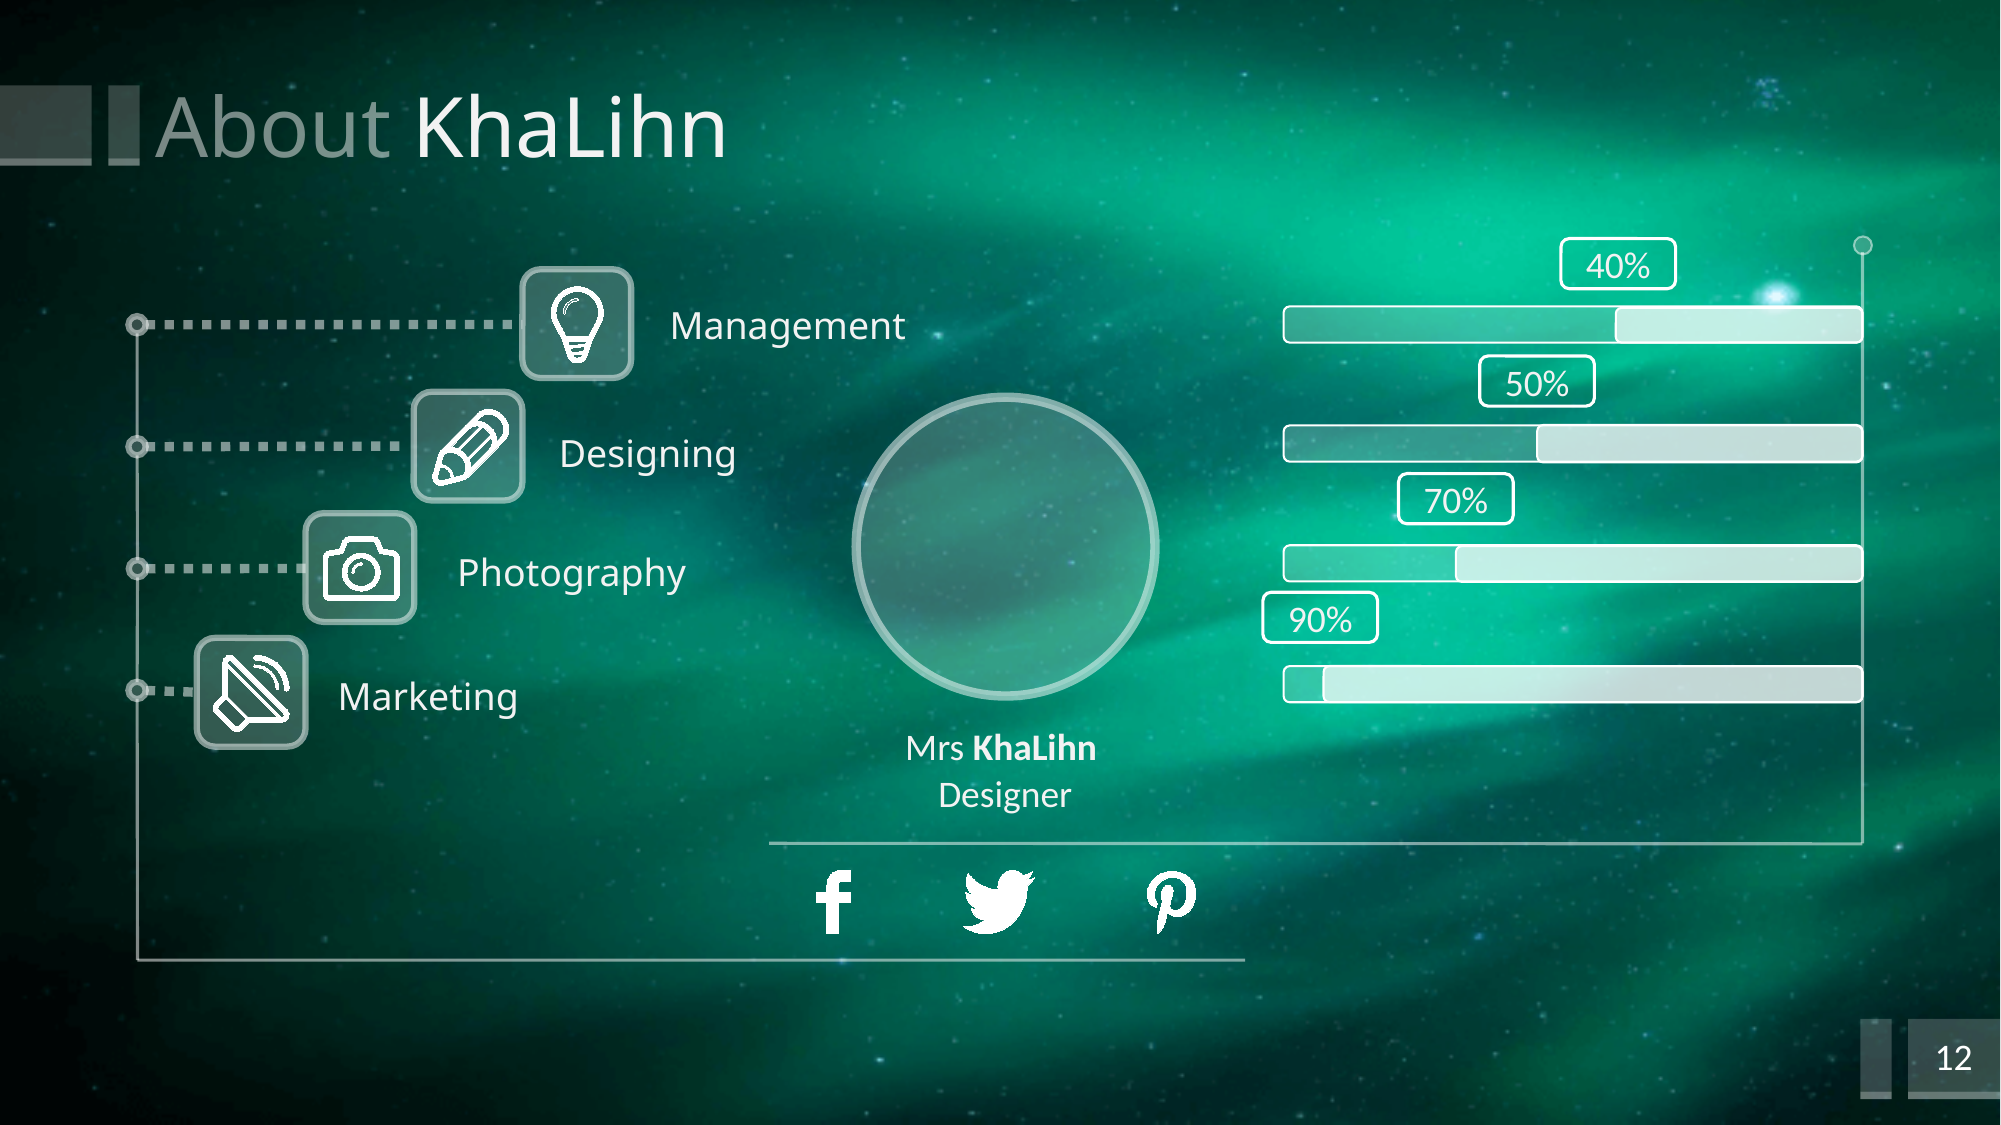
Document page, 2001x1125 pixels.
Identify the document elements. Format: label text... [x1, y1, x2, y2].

text_box [296, 569, 305, 615]
text_box [502, 319, 512, 324]
text_box [277, 441, 287, 446]
text_box [1322, 664, 1853, 704]
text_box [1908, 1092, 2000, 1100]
text_box [127, 314, 146, 335]
text_box [164, 320, 174, 324]
text_box [258, 447, 268, 452]
text_box [239, 447, 250, 452]
text_box [1282, 305, 1853, 344]
text_box [1454, 545, 1853, 583]
text_box [483, 319, 494, 324]
text_box [333, 325, 343, 330]
text_box [164, 686, 175, 690]
text_box [258, 319, 268, 324]
text_box [389, 447, 400, 451]
text_box [333, 441, 343, 446]
text_box [202, 325, 212, 330]
text_box [221, 563, 231, 568]
text_box [483, 325, 494, 330]
text_box [221, 569, 231, 574]
text_box [816, 870, 851, 934]
text_box [314, 325, 325, 330]
text_box [164, 325, 174, 330]
text_box [164, 693, 174, 697]
text_box [183, 441, 193, 446]
text_box [146, 320, 156, 324]
text_box 70% [1397, 472, 1515, 525]
text_box [1536, 423, 1853, 464]
text_box [146, 325, 156, 330]
text_box 50% [1478, 354, 1596, 408]
text_box [352, 319, 362, 324]
text_box [220, 447, 231, 452]
text_box [258, 325, 268, 330]
text_box [371, 325, 381, 330]
picture [0, 0, 2001, 1125]
text_box [239, 320, 250, 324]
text_box [296, 521, 305, 568]
text_box [220, 320, 231, 324]
text_box [352, 441, 362, 446]
text_box [258, 441, 268, 446]
text_box [183, 646, 196, 690]
text_box Photography [442, 541, 764, 602]
text_box [389, 319, 400, 324]
text_box Marketing [322, 665, 645, 726]
text_box [1282, 544, 1853, 583]
text_box [1282, 424, 1539, 463]
text_box [164, 441, 174, 446]
text_box [239, 441, 250, 446]
text_box [464, 325, 475, 330]
text_box [146, 442, 156, 446]
text_box [258, 563, 269, 568]
text_box [127, 559, 146, 579]
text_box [1853, 236, 1872, 844]
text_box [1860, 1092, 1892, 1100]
text_box [183, 320, 193, 324]
text_box [220, 441, 231, 446]
text_box [239, 569, 250, 574]
text_box [295, 441, 306, 446]
text_box [333, 447, 343, 451]
text_box [314, 319, 325, 324]
text_box [183, 325, 193, 330]
text_box [529, 378, 625, 382]
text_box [522, 269, 632, 378]
text_box [258, 569, 269, 574]
text_box [127, 680, 145, 701]
text_box [202, 441, 212, 446]
text_box [408, 319, 419, 324]
text_box [314, 447, 325, 452]
text_box [333, 319, 343, 324]
text_box [202, 320, 212, 324]
text_box [389, 441, 400, 446]
text_box [277, 447, 287, 452]
text_box [295, 447, 306, 452]
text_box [413, 391, 523, 501]
text_box 90% [1261, 591, 1379, 644]
text_box [295, 325, 306, 330]
text_box [371, 319, 381, 324]
text_box [277, 563, 287, 568]
text_box [164, 447, 174, 452]
text_box [127, 436, 146, 457]
text_box [371, 441, 381, 446]
text_box [1282, 665, 1328, 704]
text_box [183, 569, 194, 574]
text_box Management [654, 294, 976, 355]
text_box [464, 319, 475, 324]
text_box [239, 563, 250, 568]
text_box [202, 447, 212, 452]
text_box [427, 319, 437, 324]
text_box Designing [544, 422, 866, 483]
text_box [146, 447, 156, 452]
text_box [446, 319, 456, 324]
text_box [239, 325, 250, 330]
text_box 40% [1559, 237, 1677, 290]
text_box [147, 569, 156, 574]
text_box [389, 325, 400, 330]
text_box [220, 325, 231, 330]
text_box [963, 870, 1035, 934]
text_box [164, 569, 175, 574]
text_box [183, 693, 196, 739]
text_box [314, 441, 325, 446]
title About KhaLihn [139, 81, 1875, 180]
text_box [427, 325, 437, 330]
text_box [146, 685, 156, 690]
text_box [312, 622, 408, 626]
text_box [277, 319, 287, 324]
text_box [196, 637, 306, 747]
text_box [183, 563, 194, 568]
text_box [295, 319, 306, 324]
text_box [277, 569, 287, 574]
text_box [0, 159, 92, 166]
text_box [502, 325, 512, 330]
text_box [164, 564, 175, 568]
text_box [183, 447, 193, 452]
text_box [202, 563, 212, 568]
text_box [352, 325, 362, 330]
text_box [408, 325, 419, 330]
text_box [312, 509, 407, 513]
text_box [888, 715, 1113, 824]
text_box [202, 569, 212, 574]
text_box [305, 513, 415, 622]
text_box [1147, 871, 1196, 934]
text_box [446, 325, 456, 330]
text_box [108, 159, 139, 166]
text_box [855, 396, 1157, 698]
text_box [1614, 306, 1853, 344]
text_box [371, 447, 381, 451]
text_box [352, 447, 362, 451]
text_box [277, 325, 287, 330]
